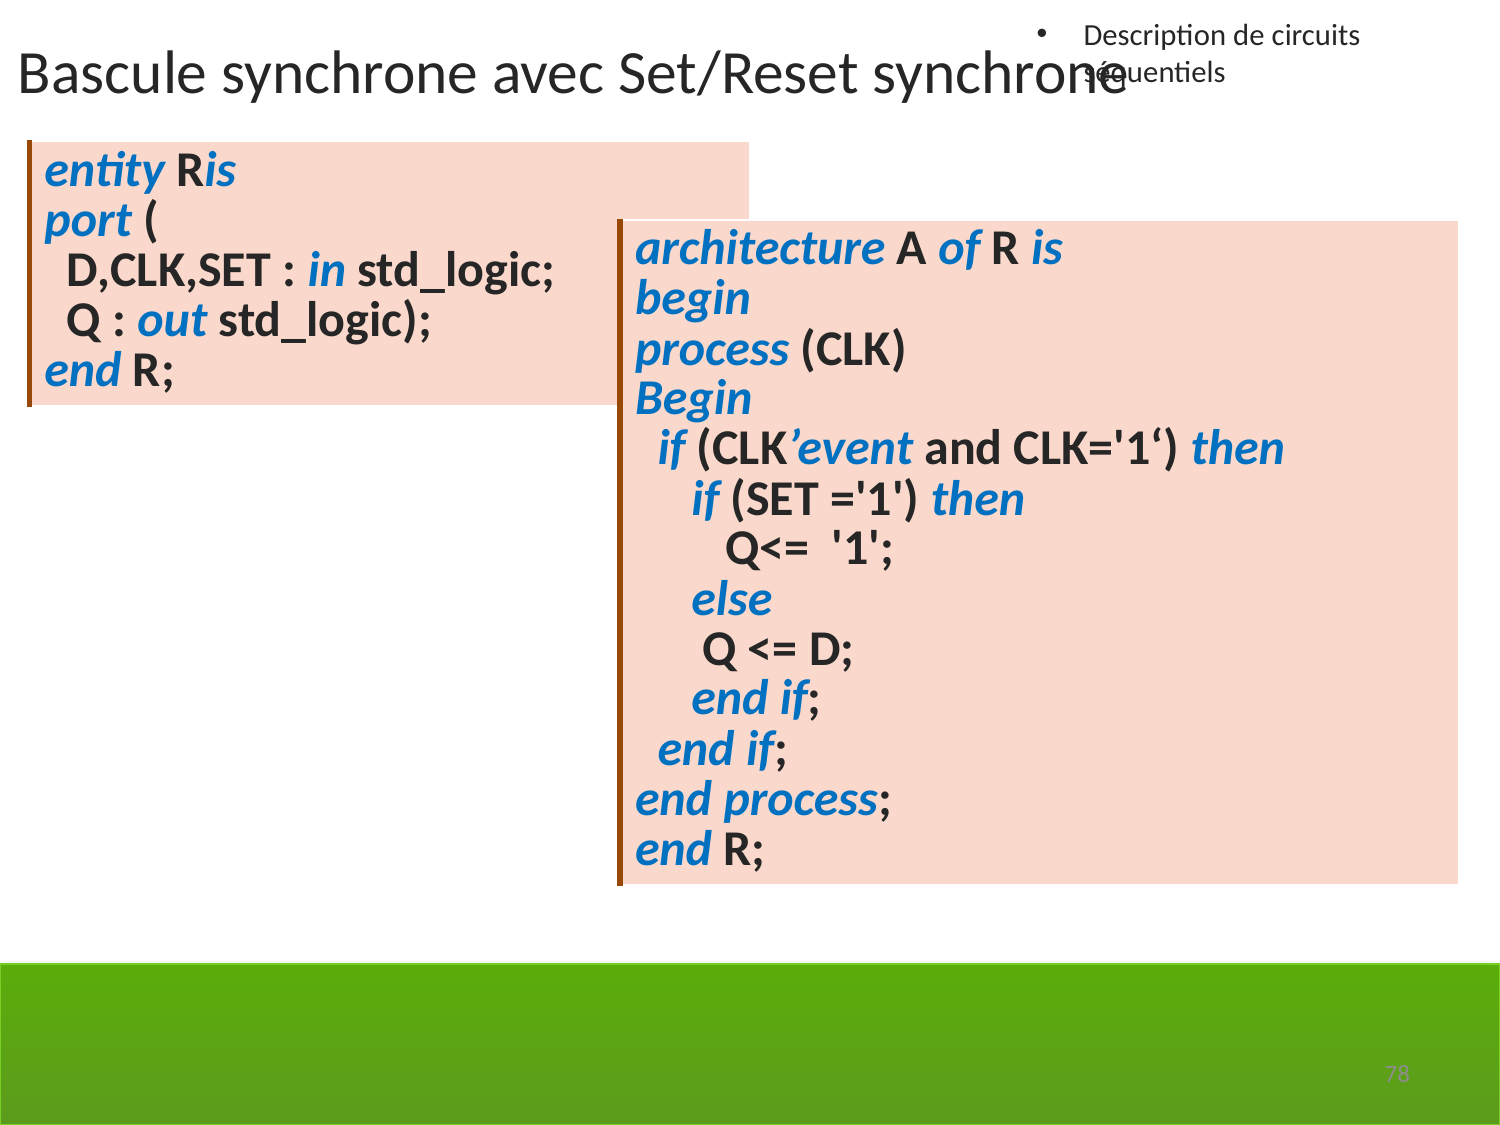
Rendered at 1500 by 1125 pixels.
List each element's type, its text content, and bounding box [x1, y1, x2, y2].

table_header entity Ris port ( D,CLK,SET : in std_logic; Q : out std_logic); end R; [32, 142, 749, 405]
table_header architecture A of R is begin process (CLK) Begin if (CLK’event and CLK='1‘) then if (SET ='1') then Q<= '1'; else Q <= D; end if; end if; end process; end R; [623, 221, 1458, 884]
list Description de circuits séquentiels [1149, 7, 1500, 98]
slide_number 78 [1074, 1042, 1425, 1103]
title Bascule synchrone avec Set/Reset synchrone [0, 0, 1149, 138]
